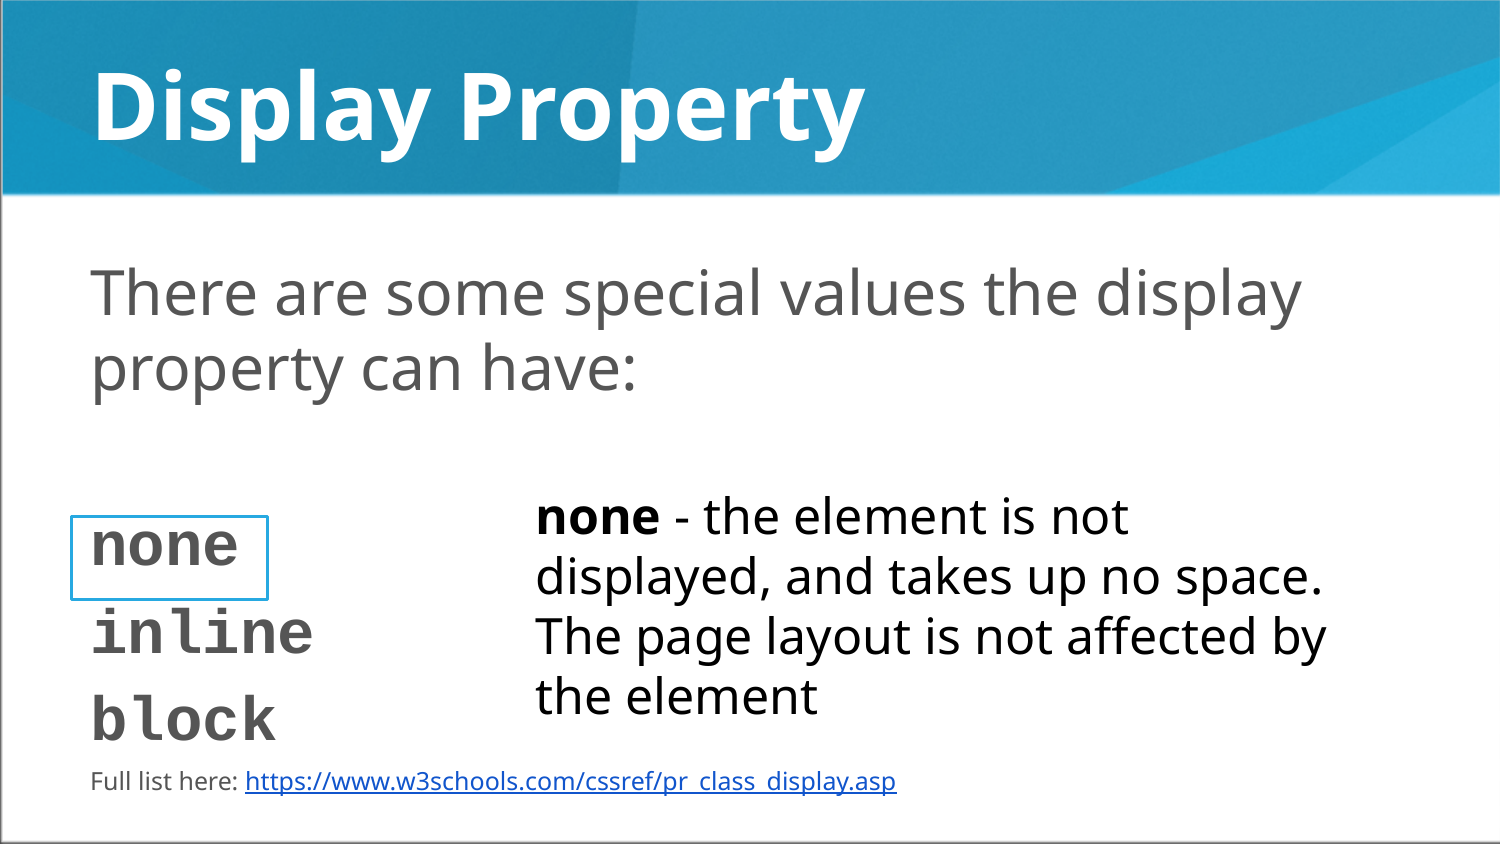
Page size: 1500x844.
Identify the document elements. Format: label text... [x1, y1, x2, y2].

text_box none - the element is not displayed, and takes up no space. The page layout is not affected by the element [520, 469, 1385, 718]
title Display Property [75, 33, 1425, 175]
list There are some special values the display property can have: none inline block Full list here: https://www.w3schools.com/cssref/pr_class_display.asp [75, 238, 1432, 800]
picture [0, 0, 1500, 844]
text_box [71, 516, 268, 600]
